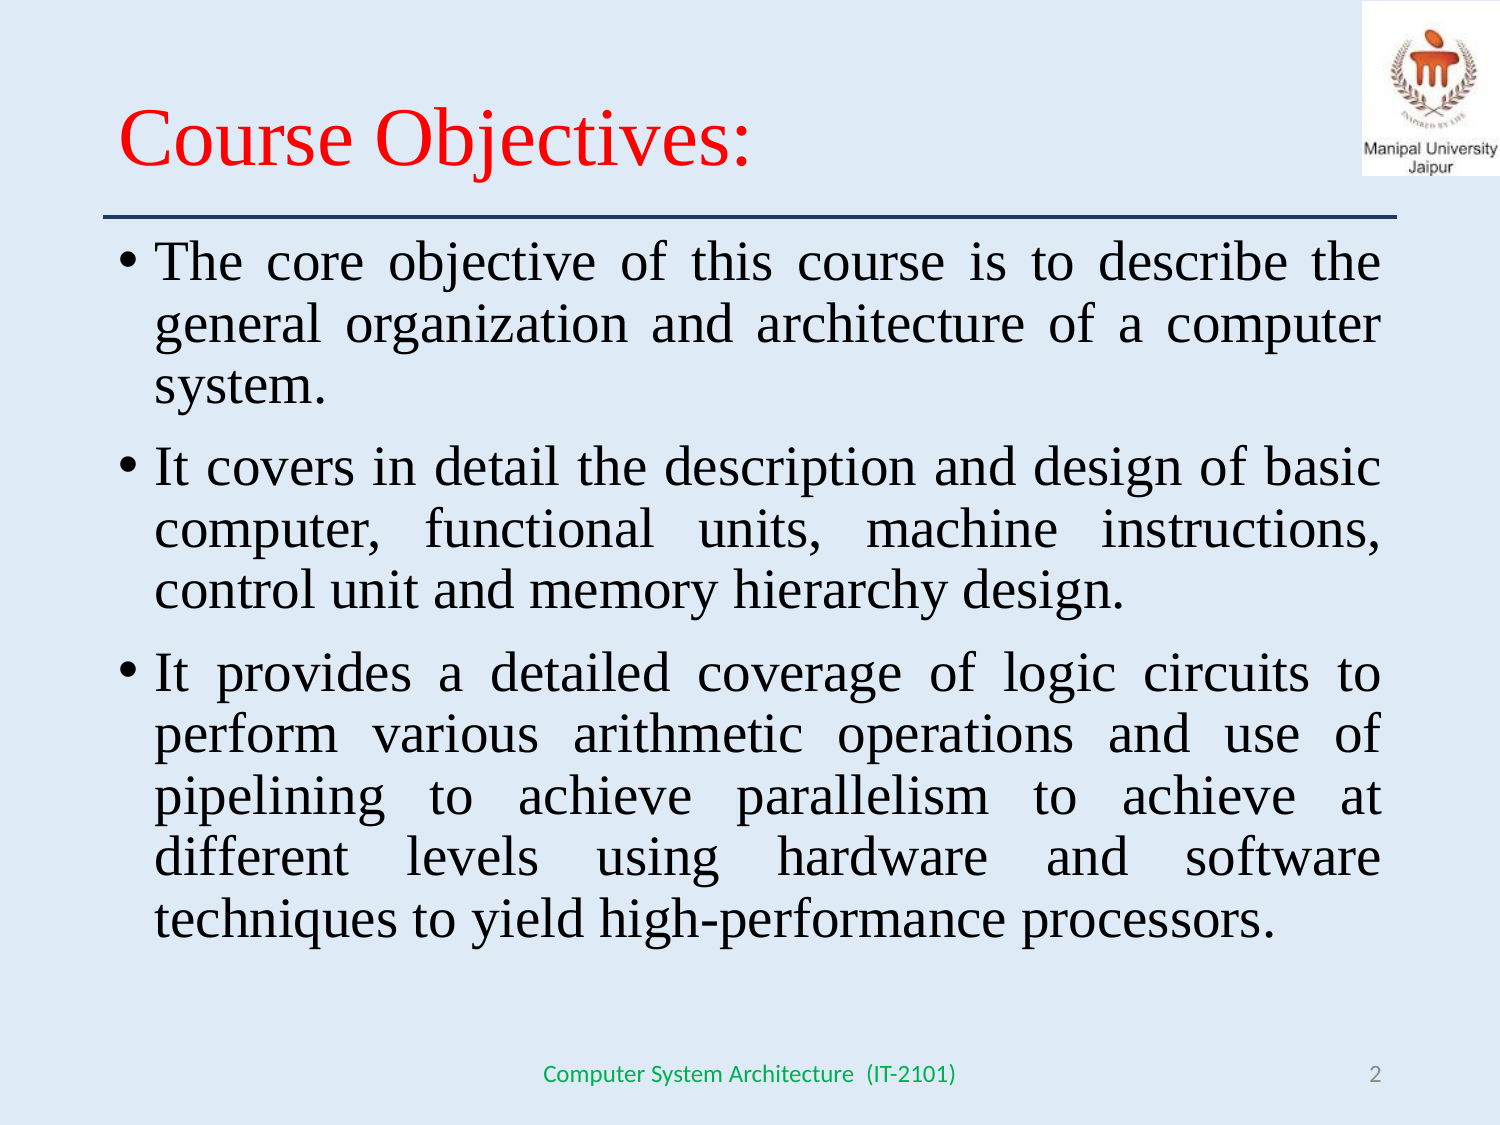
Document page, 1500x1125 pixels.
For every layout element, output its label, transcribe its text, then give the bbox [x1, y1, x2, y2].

list The core objective of this course is to describe the general organization and architecture of a computer system. It covers in detail the description and design of basic computer, functional units, machine instructions, control unit and memory hierarchy design. It provides a detailed coverage of logic circuits to perform various arithmetic operations and use of pipelining to achieve parallelism to achieve at different levels using hardware and software techniques to yield high-performance processors. [103, 223, 1397, 1014]
footer Computer System Architecture (IT-2101) [496, 1042, 1004, 1103]
slide_number 2 [1059, 1042, 1397, 1103]
picture [1362, 1, 1500, 176]
title Course Objectives: [103, 59, 1397, 217]
